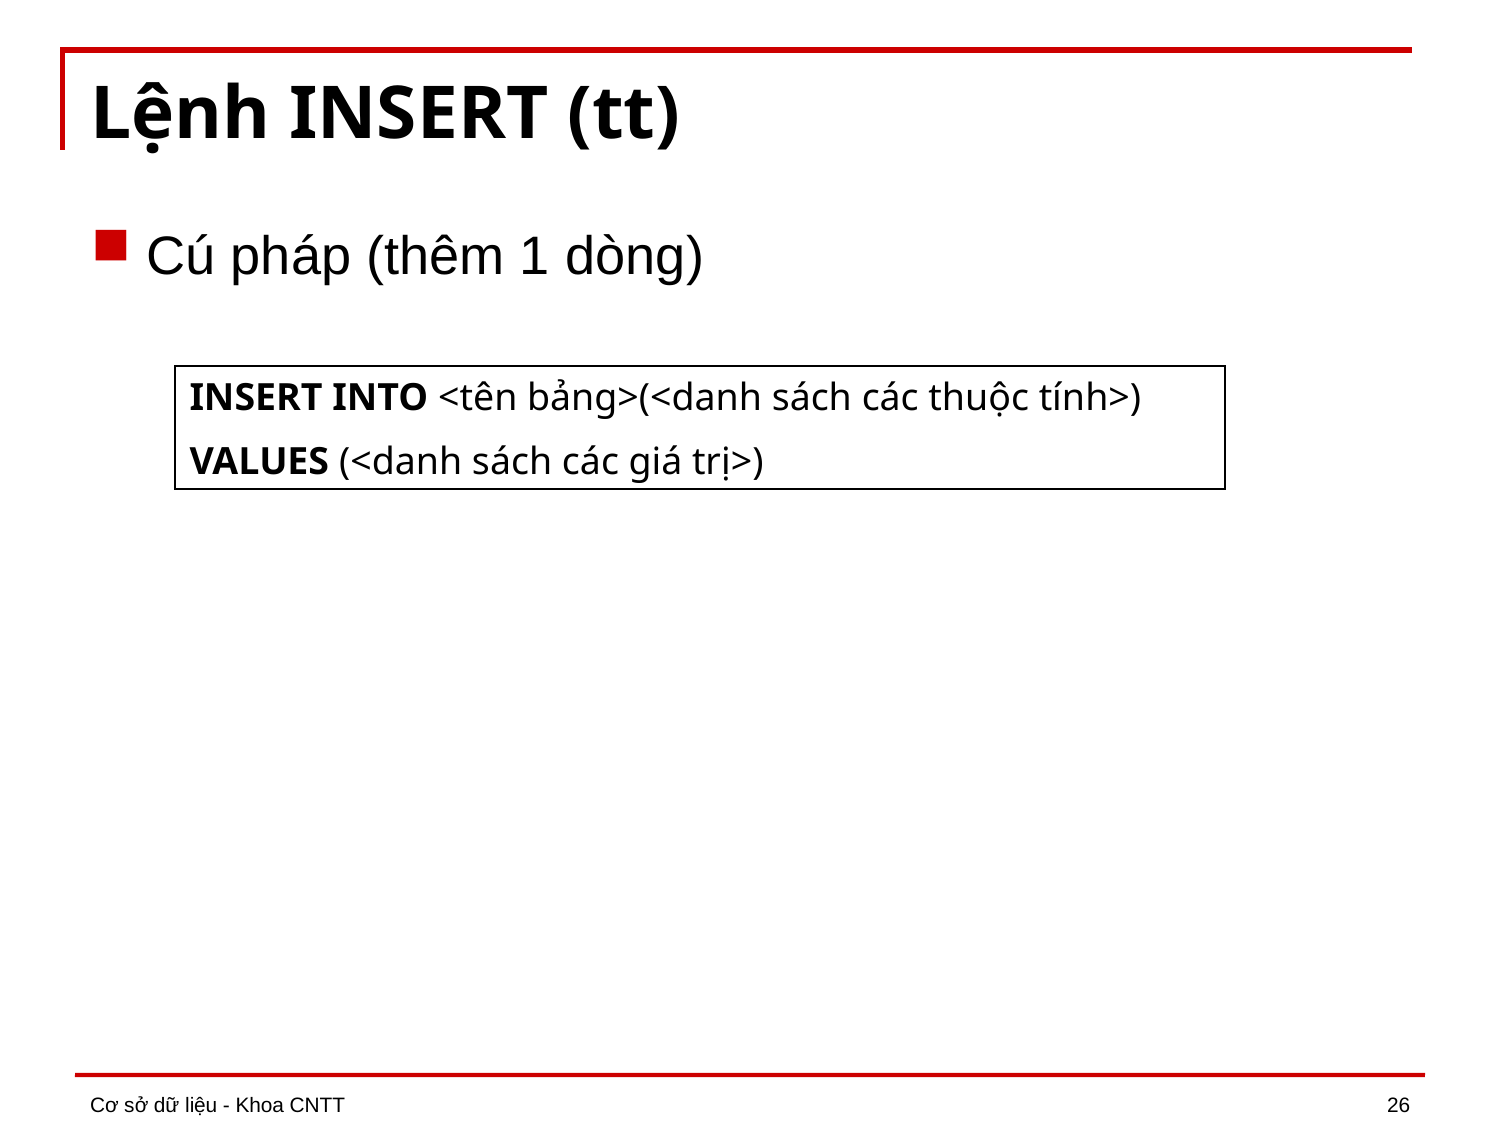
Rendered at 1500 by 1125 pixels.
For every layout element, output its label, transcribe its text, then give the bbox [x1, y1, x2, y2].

slide_number 26 [1074, 1048, 1426, 1125]
slide_number Cơ sở dữ liệu - Khoa CNTT [74, 1048, 988, 1125]
text_box INSERT INTO <tên bảng>(<danh sách các thuộc tính>) VALUES (<danh sách các giá trị>) [174, 365, 1225, 490]
list Cú pháp (thêm 1 dòng) [75, 212, 1425, 1038]
title Lệnh INSERT (tt) [75, 58, 1425, 160]
